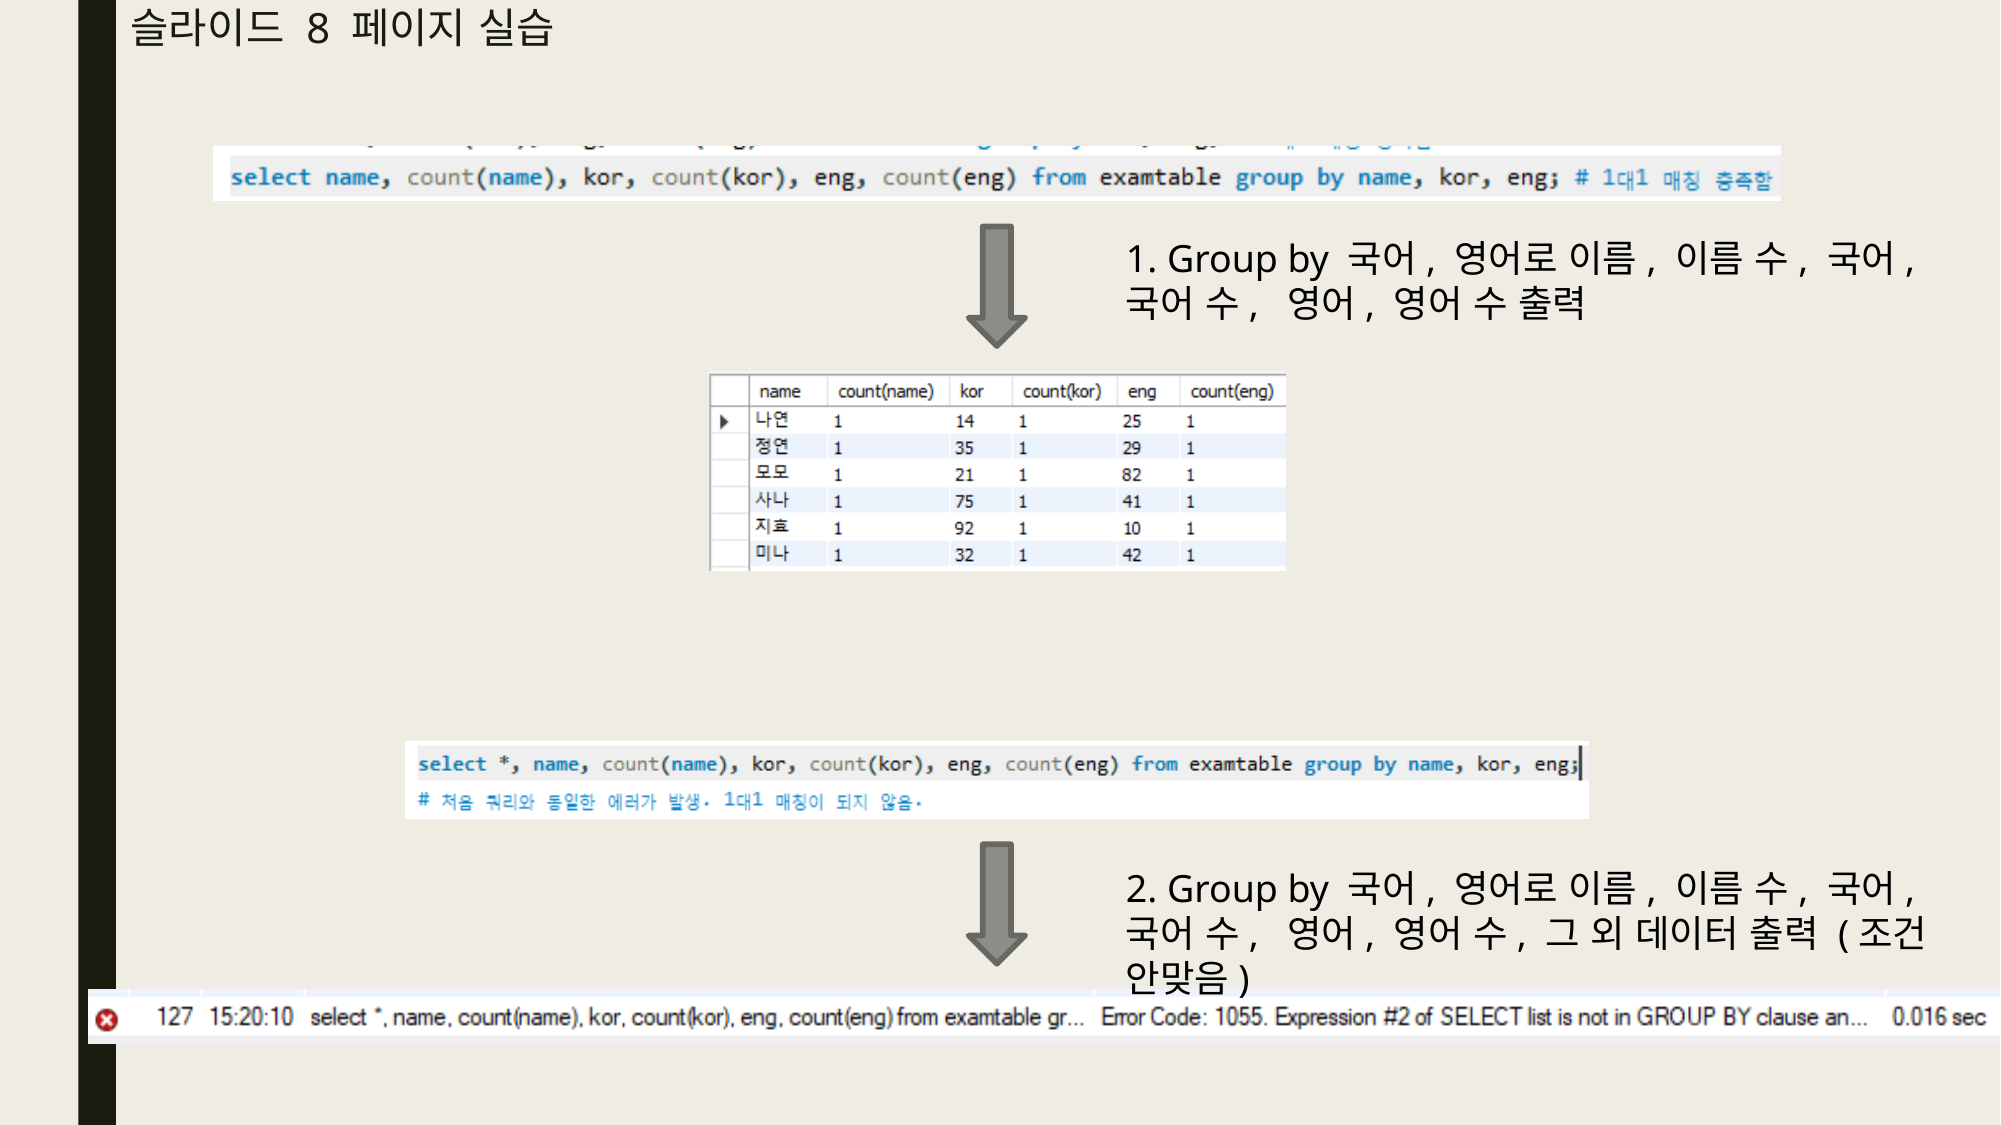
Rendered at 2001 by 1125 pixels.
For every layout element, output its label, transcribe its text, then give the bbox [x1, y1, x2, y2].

text_box 1. Group by 국어, 영어로 이름, 이름 수, 국어, 국어 수, 영어, 영어 수 출력 [1111, 227, 2000, 333]
picture [708, 371, 1286, 571]
picture [213, 146, 1781, 201]
picture [88, 989, 2000, 1044]
picture [405, 741, 1589, 819]
text_box [965, 841, 1028, 967]
text_box 2. Group by 국어, 영어로 이름, 이름 수, 국어, 국어 수, 영어, 영어 수, 그 외 데이터 출력 (조건 안맞음) [1111, 857, 2000, 989]
text_box [965, 223, 1028, 349]
title 슬라이드 8 페이지 실습 [115, 0, 1691, 79]
